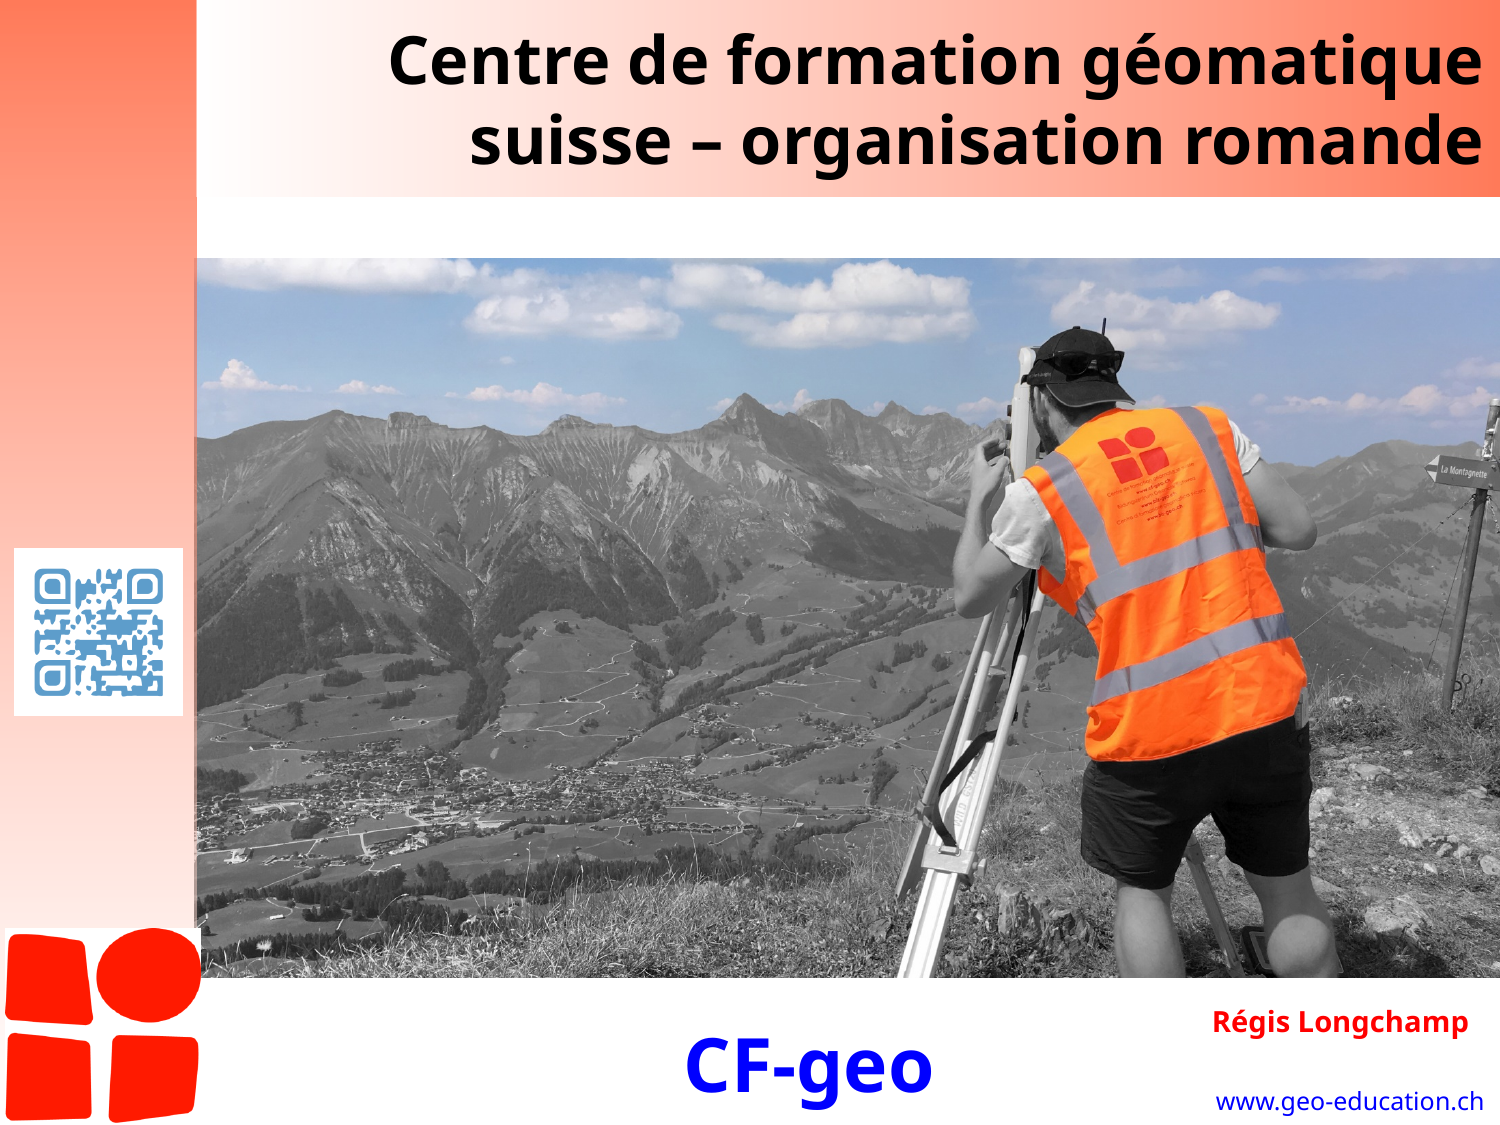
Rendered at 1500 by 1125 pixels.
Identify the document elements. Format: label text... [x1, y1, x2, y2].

picture [5, 258, 1500, 1123]
text_box [0, 0, 197, 933]
footer CF-geo [478, 1009, 1140, 1125]
picture [14, 548, 183, 717]
title Centre de formation géomatique suisse – organisation romande [196, 0, 1500, 197]
text_box Régis Longchamp [889, 996, 1485, 1046]
